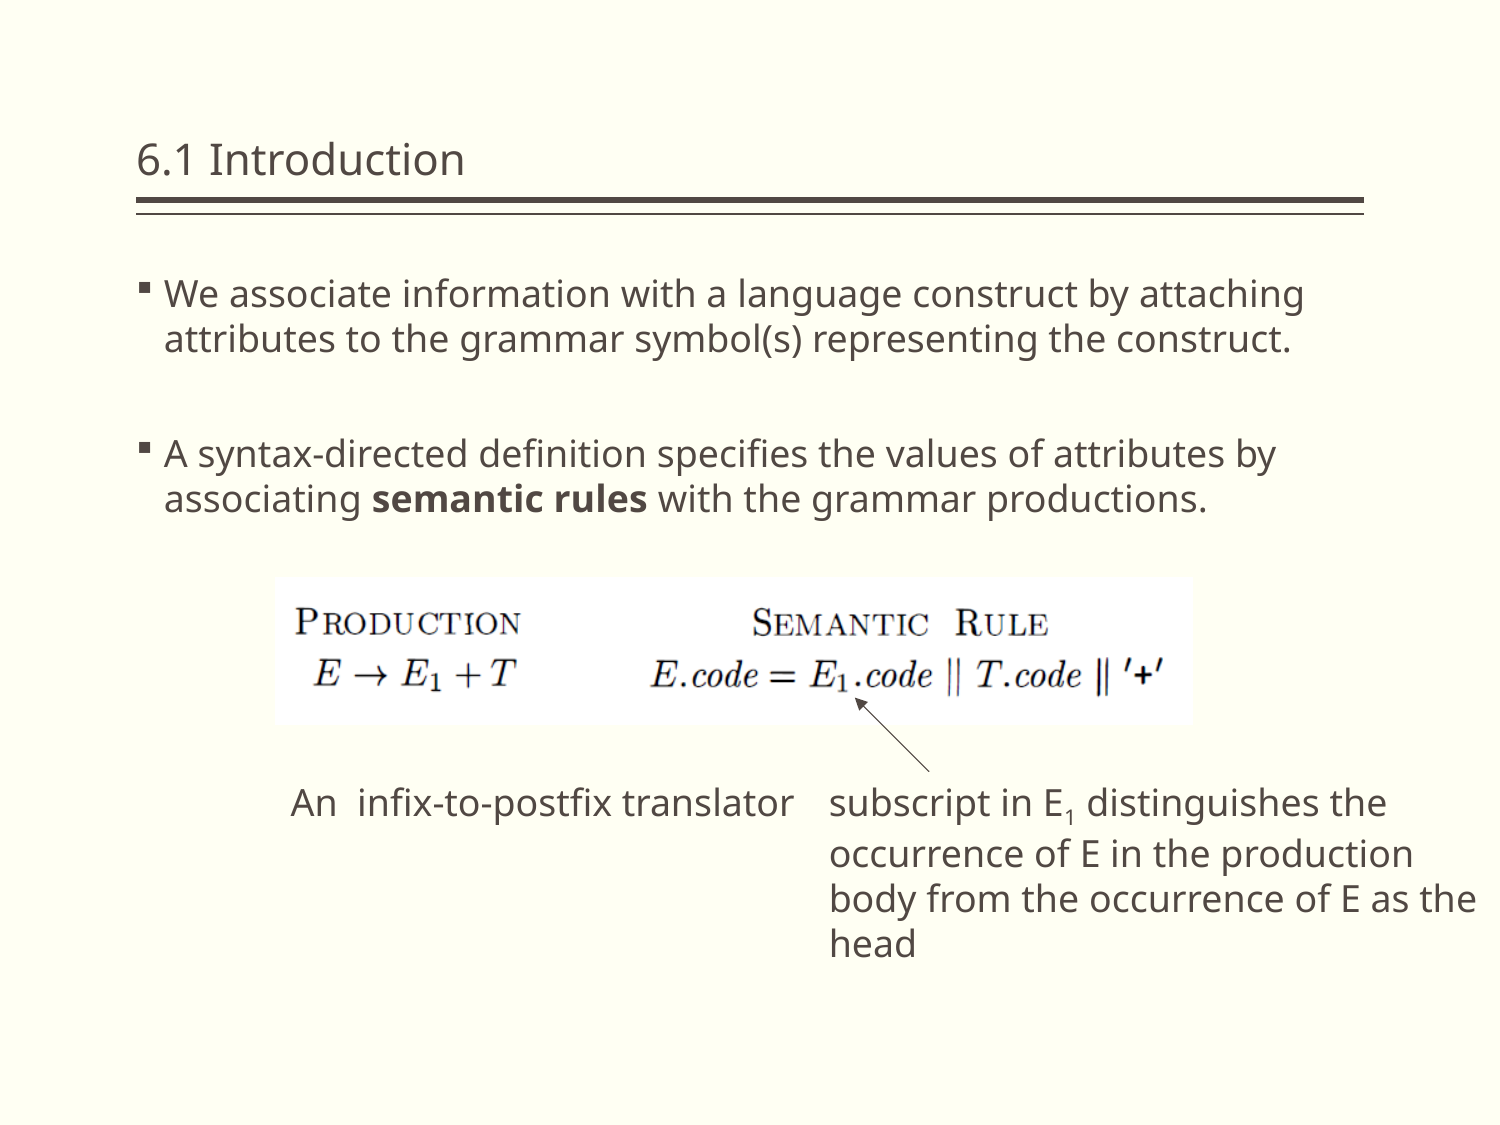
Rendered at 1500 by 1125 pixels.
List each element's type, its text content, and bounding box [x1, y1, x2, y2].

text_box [854, 697, 930, 772]
title 6.1 Introduction [135, 12, 1364, 193]
text_box subscript in E1 distinguishes the occurrence of E in the production body from the occurrence of E as the head [814, 771, 1500, 973]
text_box An infix-to-postfix translator [275, 771, 814, 832]
picture [275, 577, 1193, 725]
list We associate information with a language construct by attaching attributes to the grammar symbol(s) representing the construct. A syntax-directed definition specifies the values of attributes by associating semantic rules with the grammar productions. [135, 262, 1364, 596]
